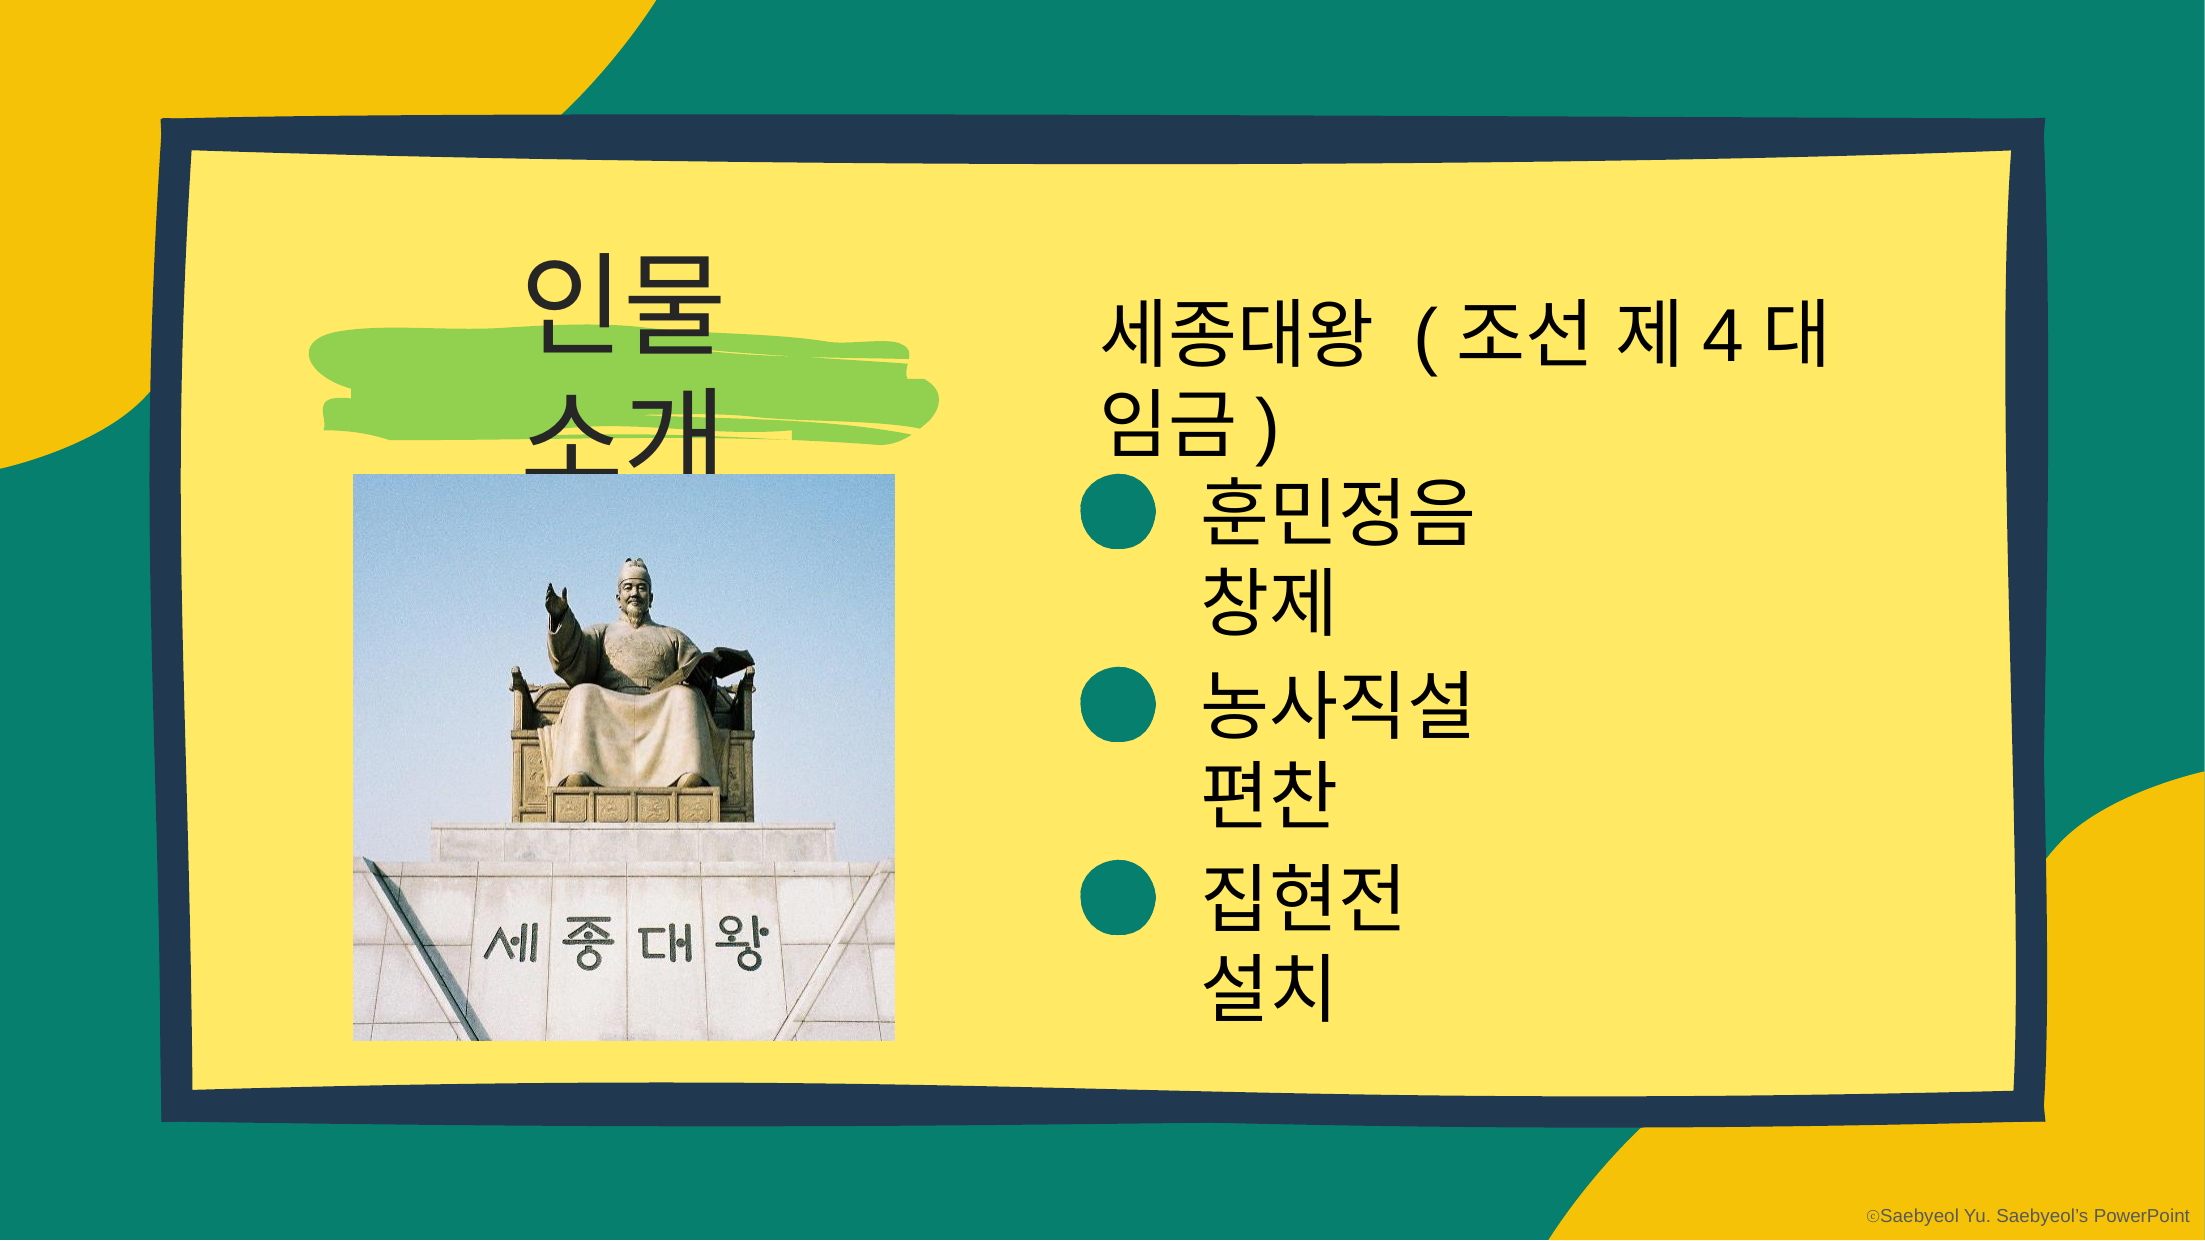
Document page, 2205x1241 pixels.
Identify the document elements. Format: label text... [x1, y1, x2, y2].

picture [353, 474, 895, 1041]
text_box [1096, 458, 1643, 565]
text_box [165, 129, 2033, 1112]
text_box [1096, 844, 1566, 951]
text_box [308, 226, 940, 446]
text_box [1096, 651, 1630, 758]
text_box 세종대왕 (조선 제4대 임금) [1084, 278, 1926, 474]
